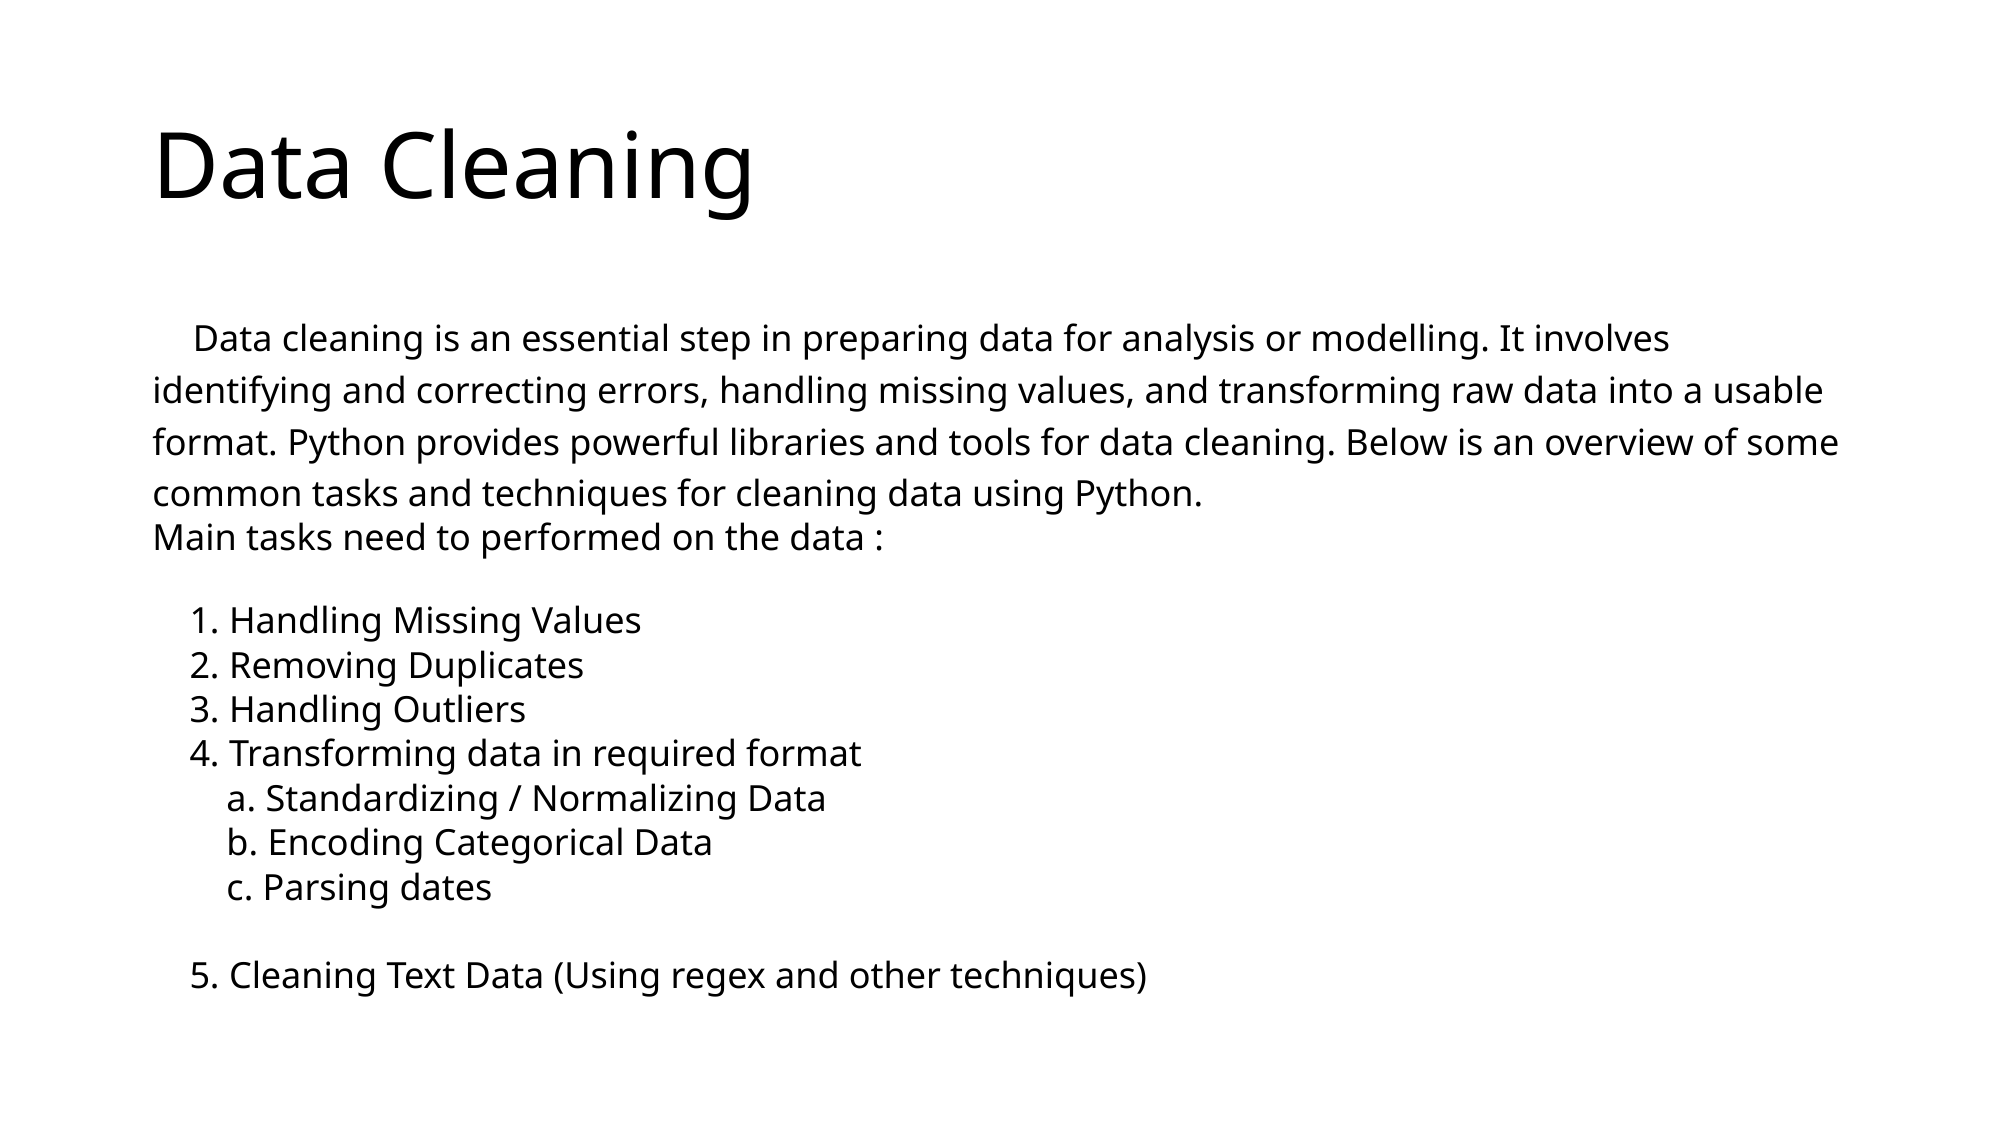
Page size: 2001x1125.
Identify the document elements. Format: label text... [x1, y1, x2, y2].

list Data cleaning is an essential step in preparing data for analysis or modelling. It involves identifying and correcting errors, handling missing values, and transforming raw data into a usable format. Python provides powerful libraries and tools for data cleaning. Below is an overview of some common tasks and techniques for cleaning data using Python. Main tasks need to performed on the data : 1. Handling Missing Values 2. Removing Duplicates 3. Handling Outliers 4. Transforming data in required format a. Standardizing / Normalizing Data b. Encoding Categorical Data c. Parsing dates 5. Cleaning Text Data (Using regex and other techniques) [137, 299, 1863, 1014]
title Data Cleaning [137, 59, 1863, 278]
